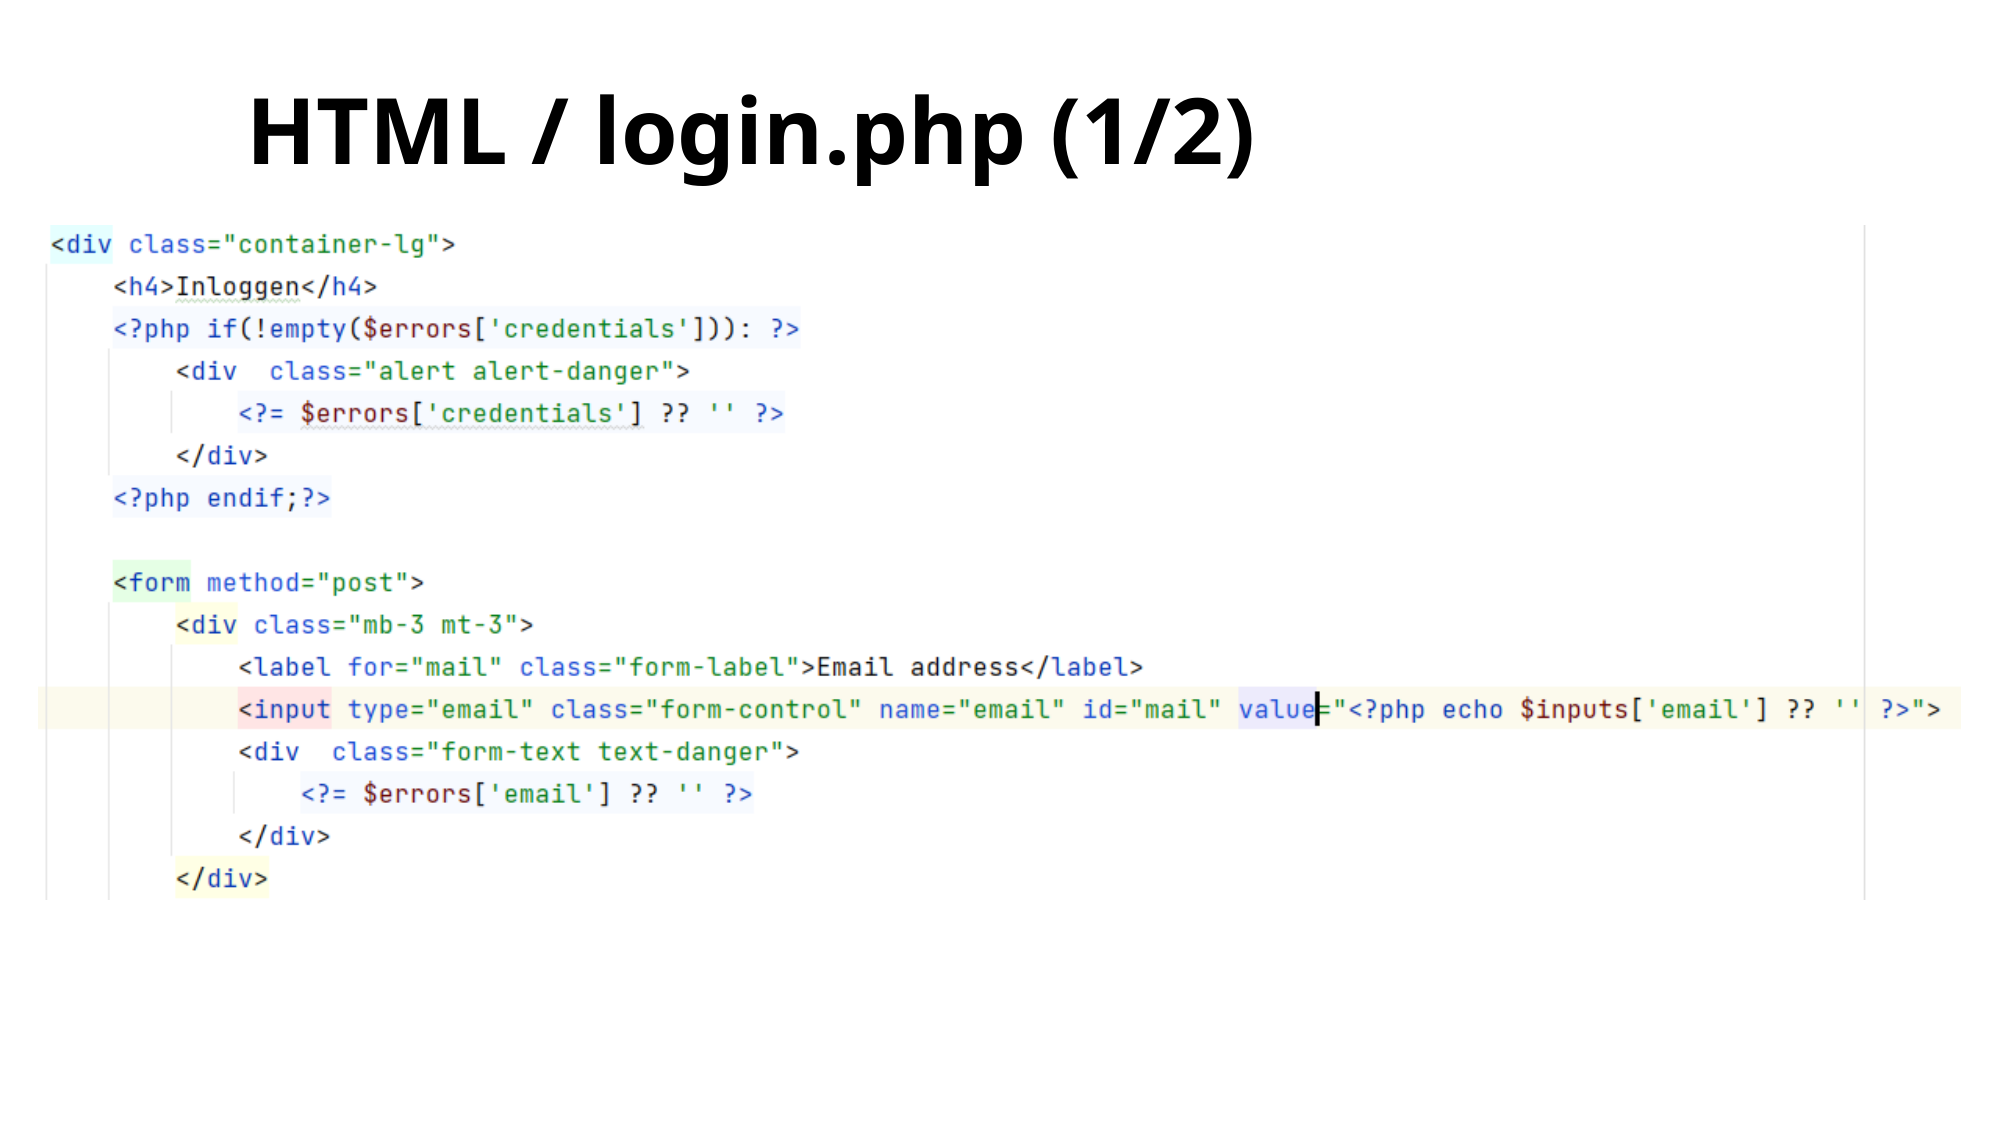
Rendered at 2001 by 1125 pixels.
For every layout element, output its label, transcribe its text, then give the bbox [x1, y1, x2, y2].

picture [38, 225, 1962, 900]
title HTML / login.php (1/2) [231, 76, 1673, 195]
